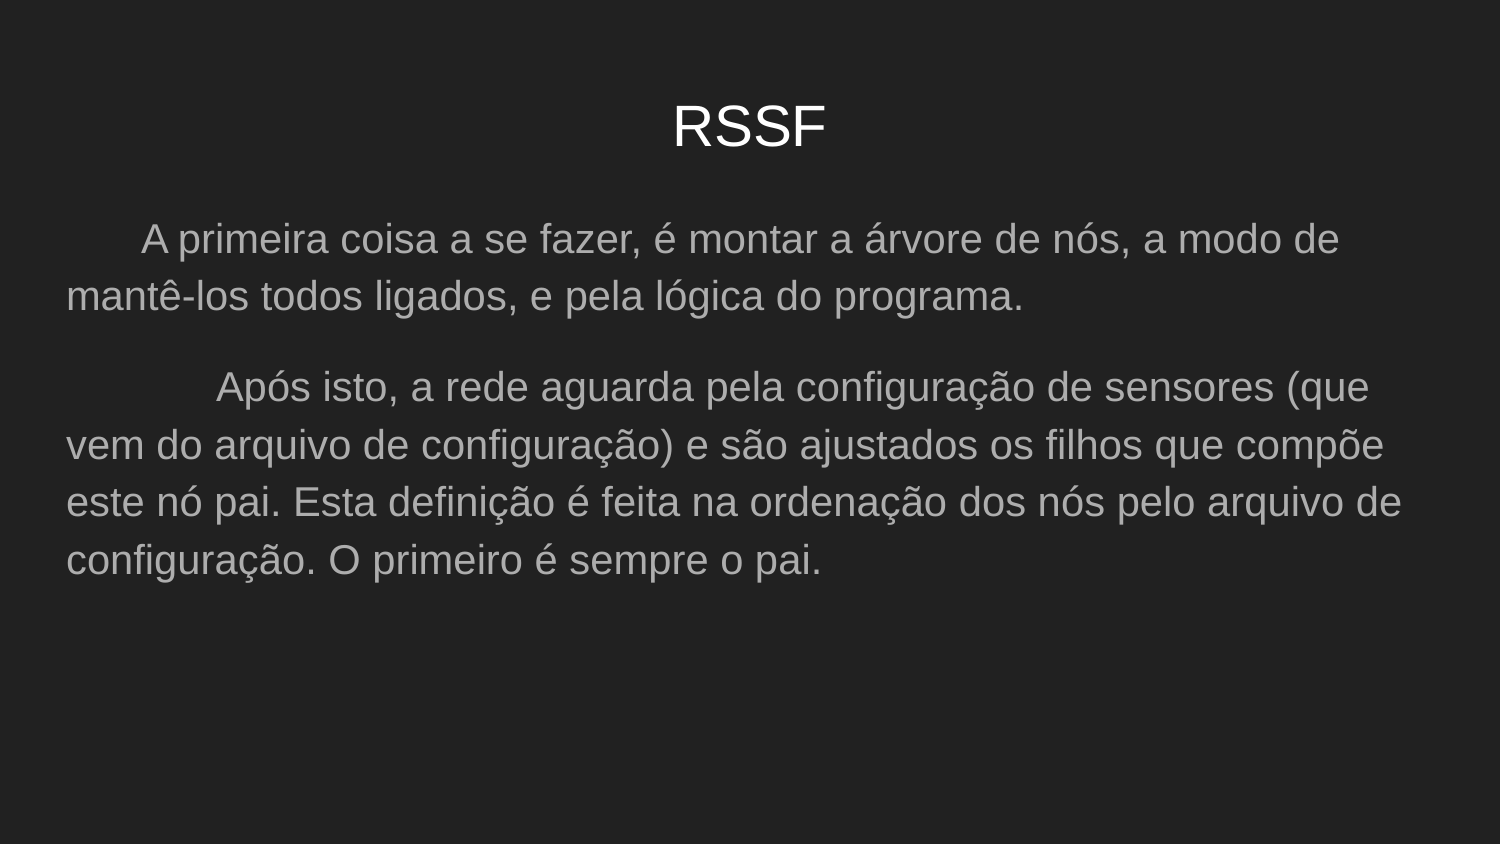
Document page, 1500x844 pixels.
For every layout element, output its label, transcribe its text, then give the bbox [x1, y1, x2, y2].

title RSSF [51, 72, 1449, 167]
list A primeira coisa a se fazer, é montar a árvore de nós, a modo de mantê-los todos ligados, e pela lógica do programa. Após isto, a rede aguarda pela configuração de sensores (que vem do arquivo de configuração) e são ajustados os filhos que compõe este nó pai. Esta definição é feita na ordenação dos nós pelo arquivo de configuração. O primeiro é sempre o pai. [51, 189, 1449, 750]
